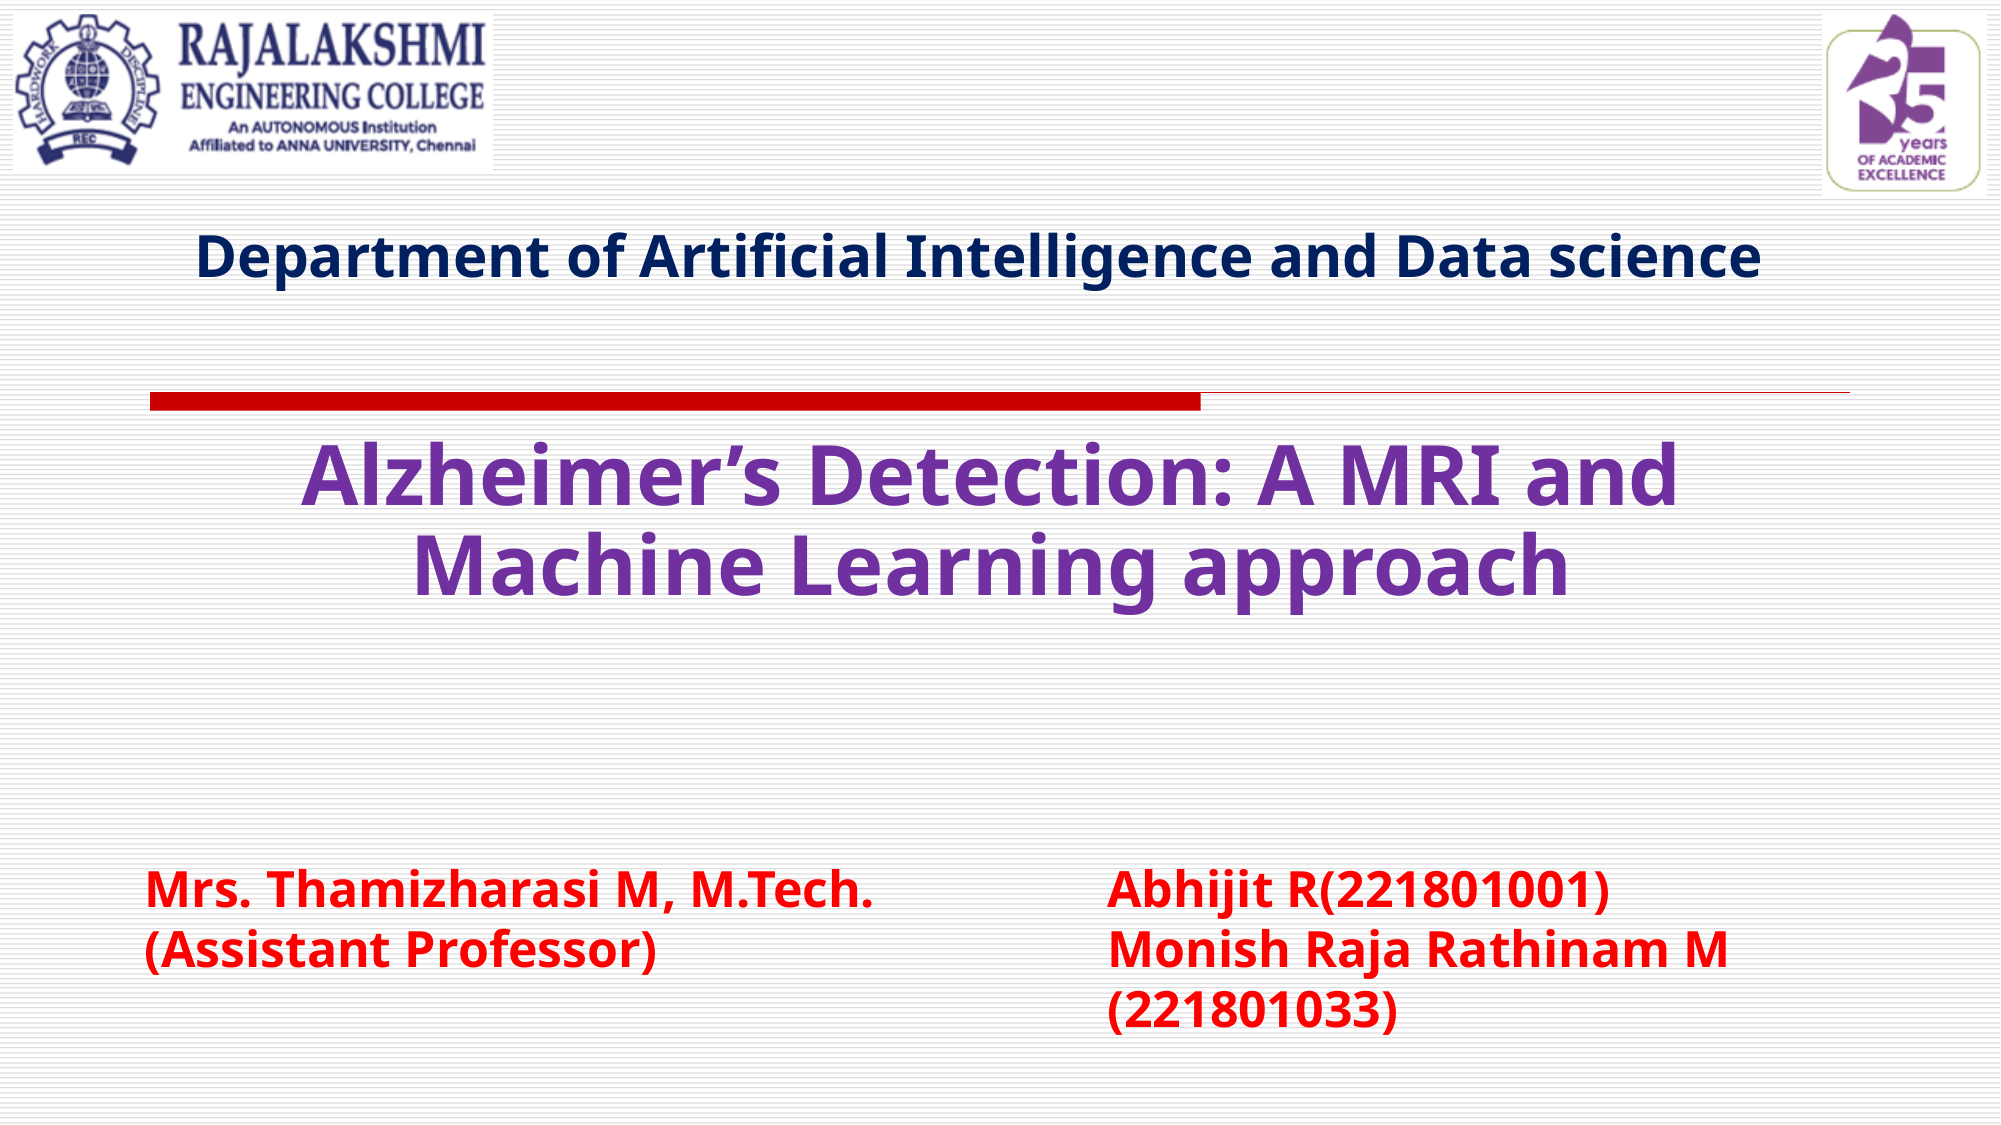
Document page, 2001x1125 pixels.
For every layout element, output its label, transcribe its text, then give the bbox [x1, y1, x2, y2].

text_box Department of Artificial Intelligence and Data science [116, 199, 1842, 318]
text_box Abhijit R(221801001) Monish Raja Rathinam M (221801033) [1092, 850, 1855, 1046]
text_box Mrs. Thamizharasi M, M.Tech. (Assistant Professor) [129, 850, 1000, 986]
text_box Alzheimer’s Detection: A MRI and Machine Learning approach [129, 415, 1855, 633]
picture [0, 0, 2001, 1125]
